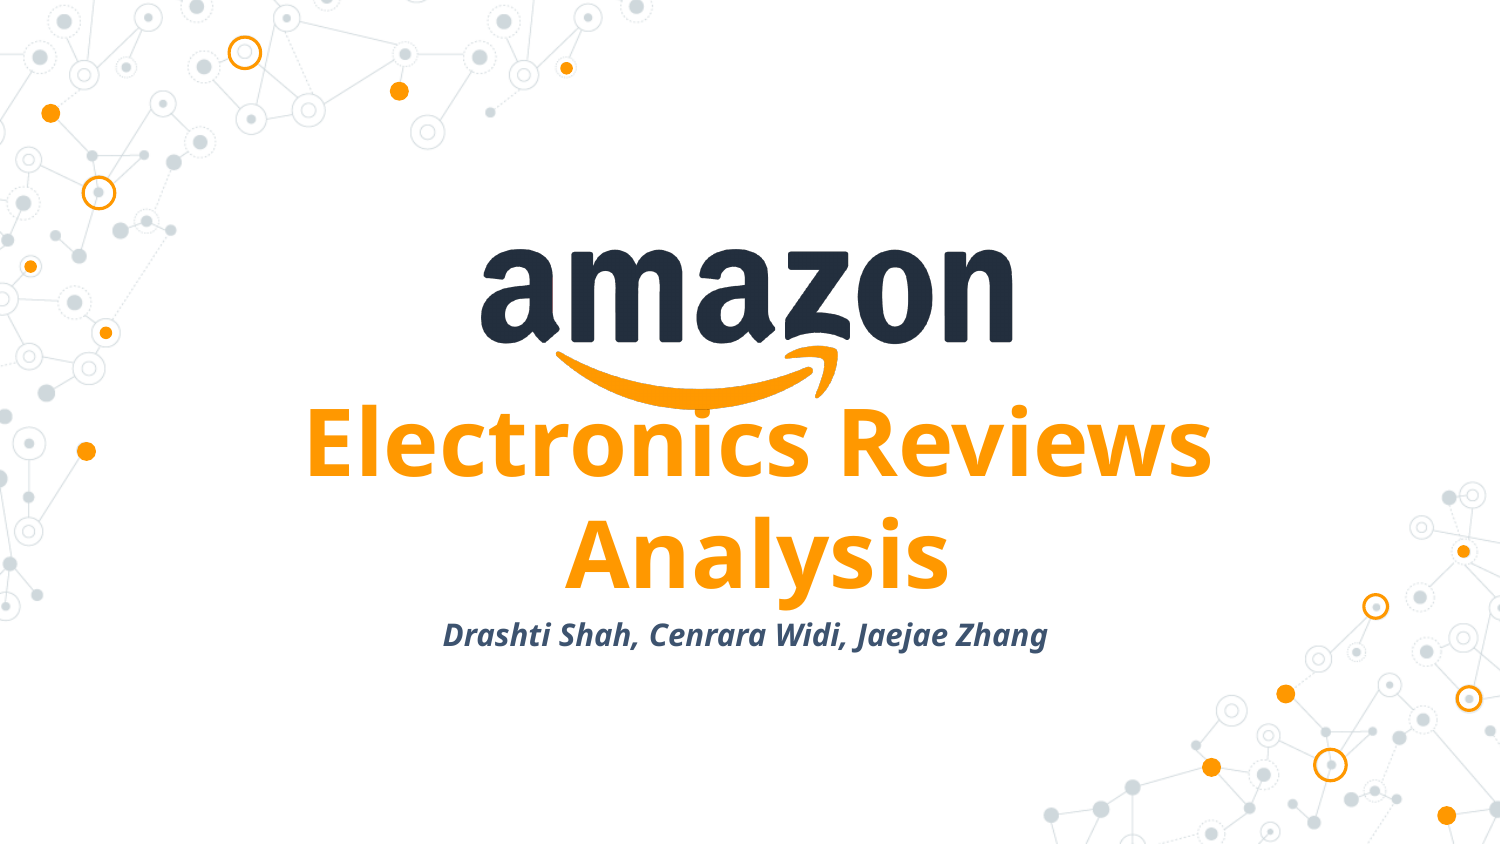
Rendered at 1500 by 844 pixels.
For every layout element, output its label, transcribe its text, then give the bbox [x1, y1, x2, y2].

text_box Drashti Shah, Cenrara Widi, Jaejae Zhang [422, 599, 1077, 668]
title Electronics Reviews Analysis [136, 399, 1380, 590]
picture [0, 0, 1500, 844]
